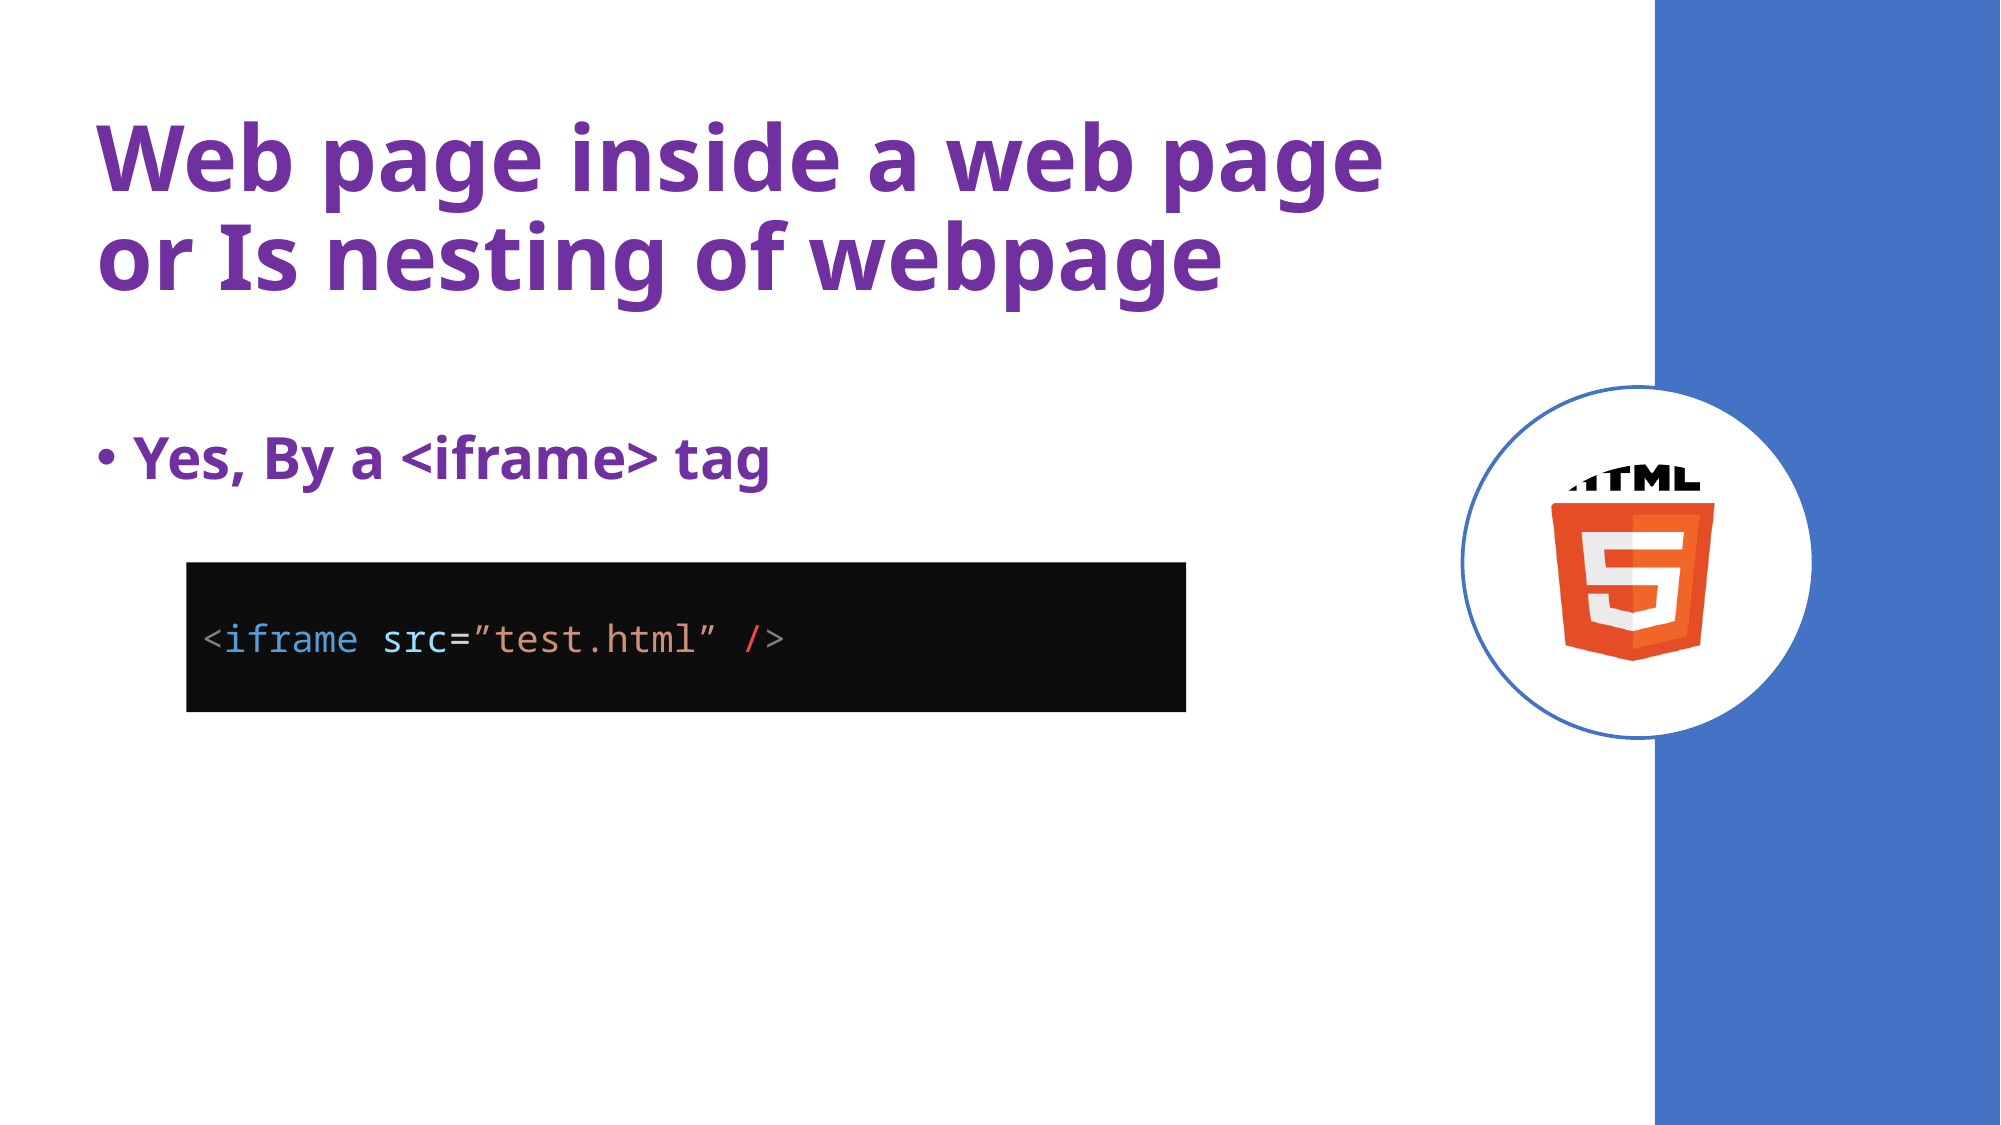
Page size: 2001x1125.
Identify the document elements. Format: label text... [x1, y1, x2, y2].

text_box [1461, 385, 1815, 740]
text_box [1654, 0, 2000, 1125]
picture [1517, 464, 1748, 661]
text_box <iframe src=”test.html” /> [186, 562, 1187, 713]
title Web page inside a web page or Is nesting of webpage [81, 102, 1502, 321]
list Yes, By a <iframe> tag [81, 351, 1433, 569]
